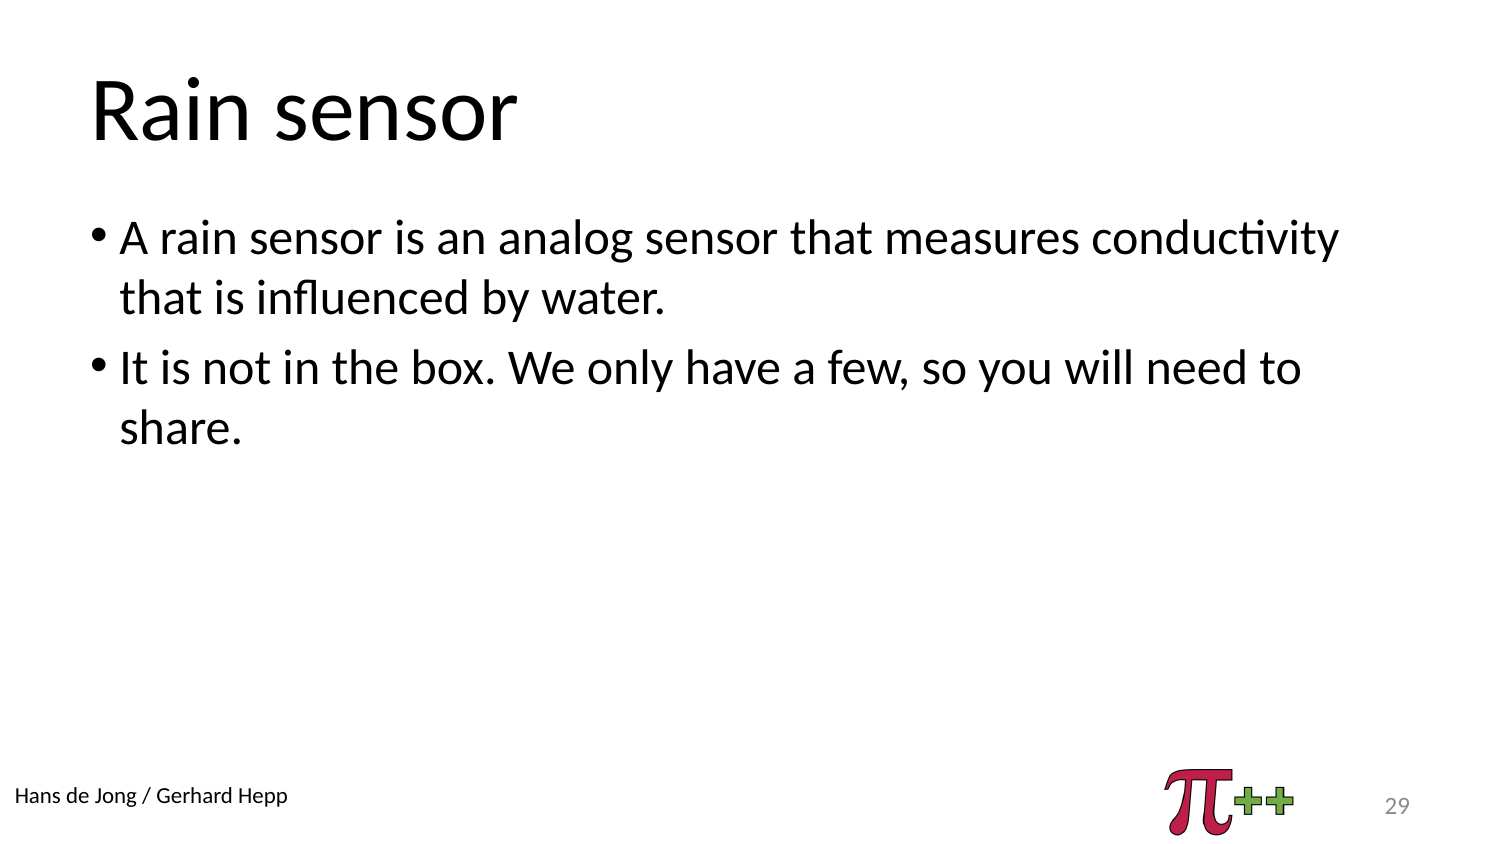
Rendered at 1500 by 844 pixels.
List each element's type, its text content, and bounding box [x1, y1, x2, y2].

list A rain sensor is an analog sensor that measures conductivity that is influenced by water. It is not in the box. We only have a few, so you will need to share. [75, 196, 1425, 754]
title Rain sensor [75, 33, 1425, 175]
slide_number 29 [1340, 782, 1425, 827]
picture [1163, 768, 1294, 836]
